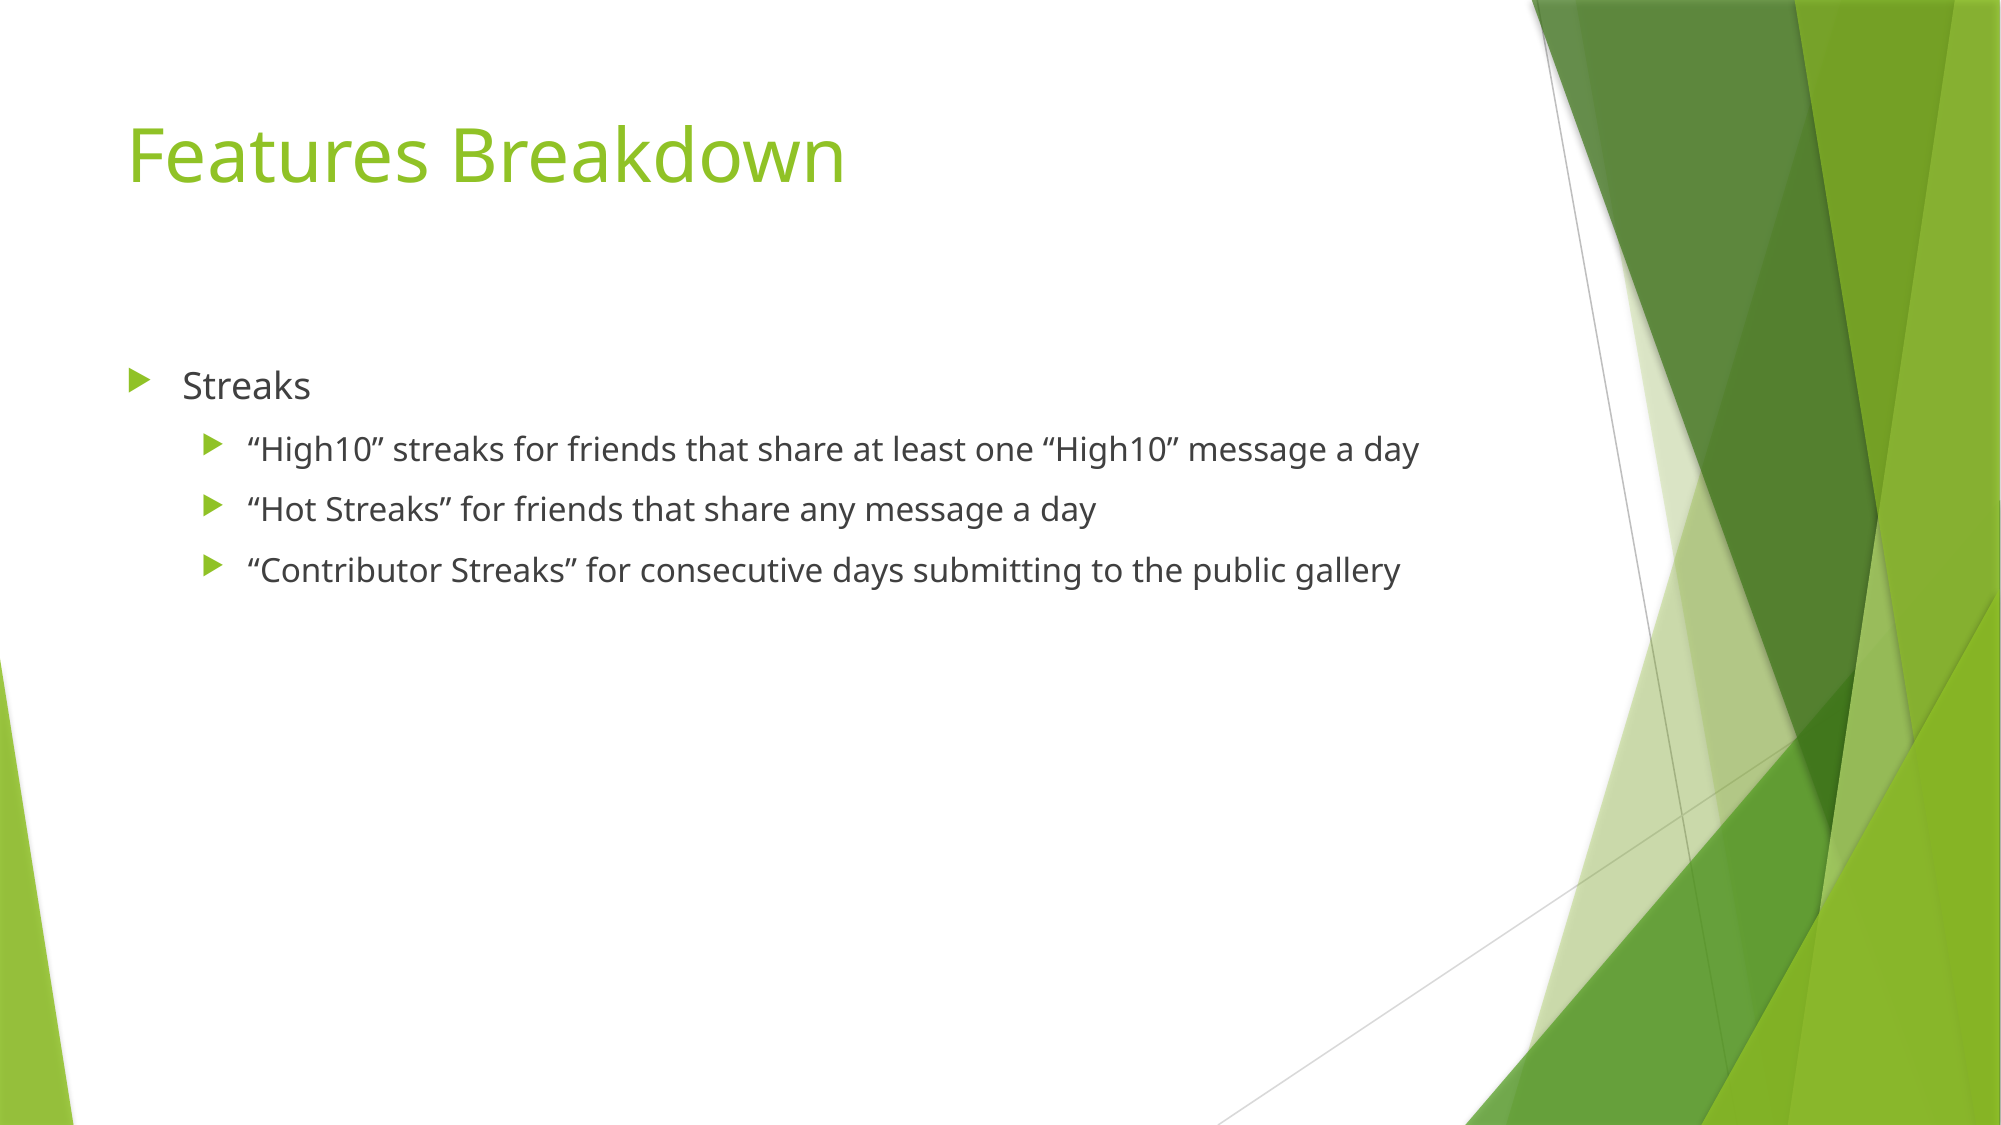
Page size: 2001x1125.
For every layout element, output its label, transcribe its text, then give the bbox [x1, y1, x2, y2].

list Streaks “High10” streaks for friends that share at least one “High10” message a day “Hot Streaks” for friends that share any message a day “Contributor Streaks” for consecutive days submitting to the public gallery [111, 354, 1522, 992]
title Features Breakdown [111, 99, 1522, 317]
